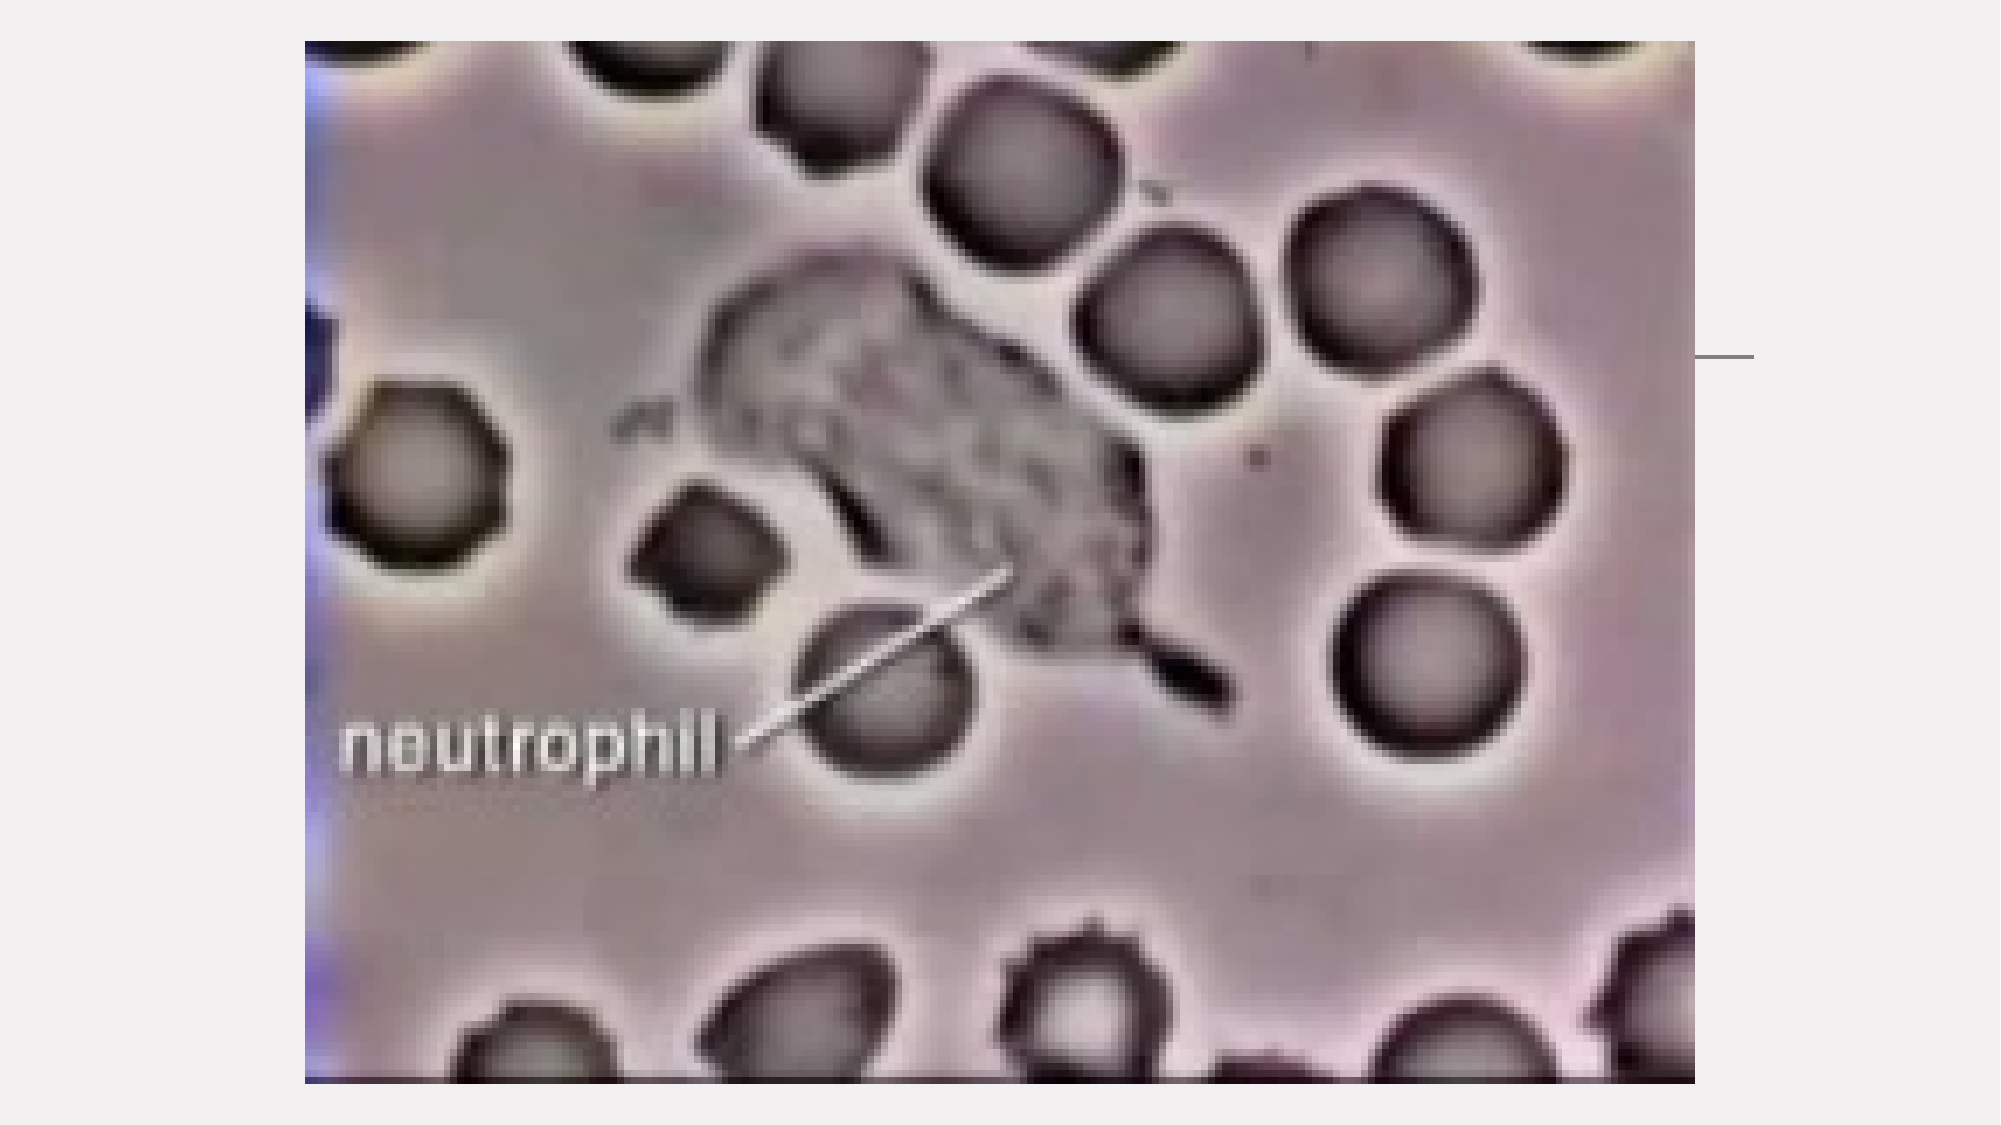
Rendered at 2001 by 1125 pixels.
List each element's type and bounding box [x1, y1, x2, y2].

list [304, 40, 1696, 1085]
